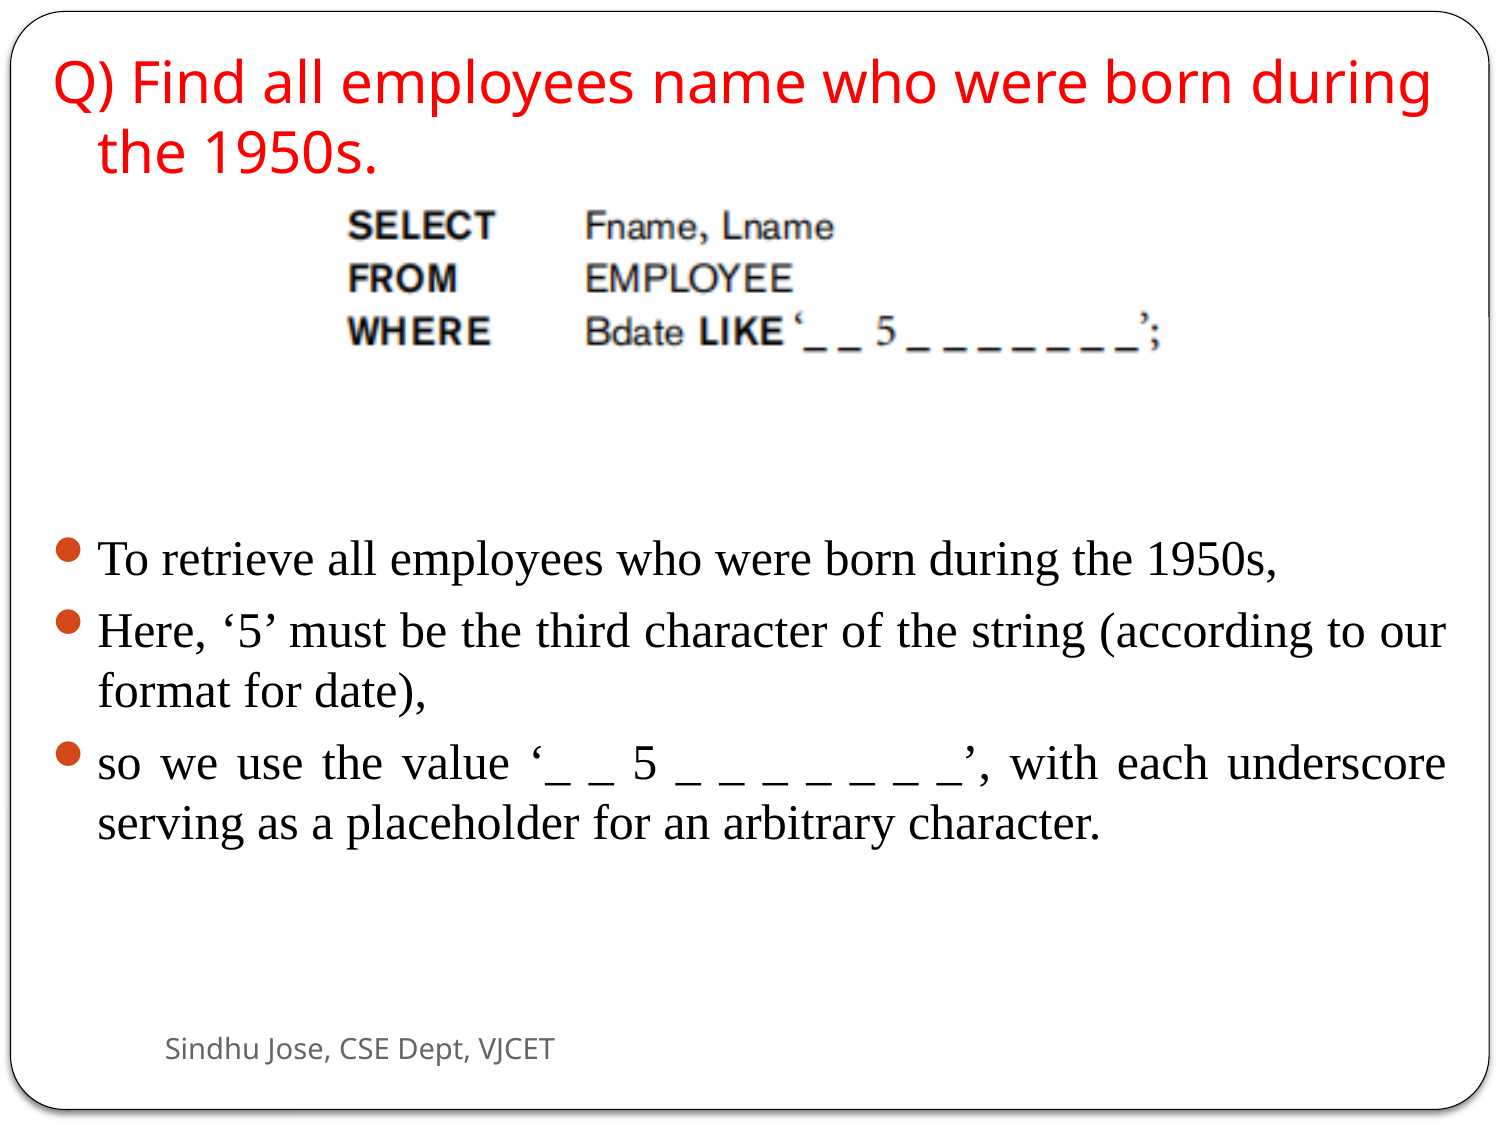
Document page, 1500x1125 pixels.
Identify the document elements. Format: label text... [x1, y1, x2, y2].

picture [187, 187, 1428, 375]
list Q) Find all employees name who were born during the 1950s. To retrieve all employees who were born during the 1950s, Here, ‘5’ must be the third character of the string (according to our format for date), so we use the value ‘_ _ 5 _ _ _ _ _ _ _’, with each underscore serving as a placeholder for an arbitrary character. [37, 37, 1463, 1063]
footer Sindhu Jose, CSE Dept, VJCET [150, 1012, 800, 1088]
